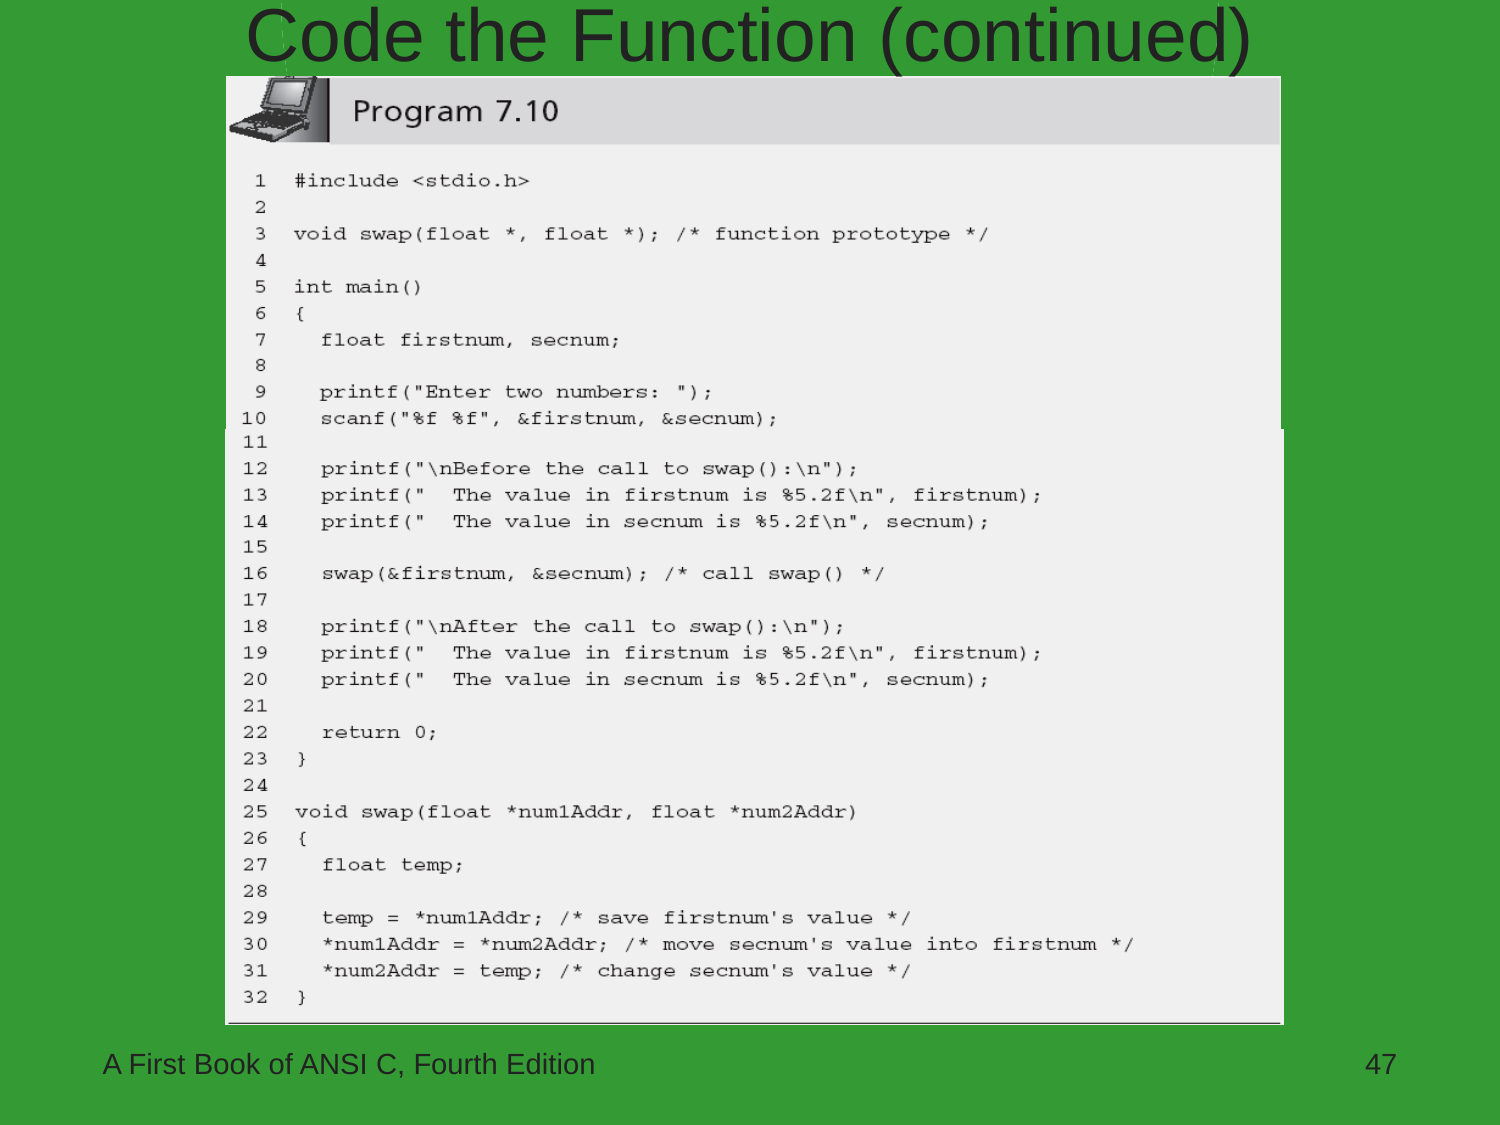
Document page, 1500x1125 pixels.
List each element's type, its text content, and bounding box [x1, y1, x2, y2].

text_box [224, 76, 1284, 1026]
footer A First Book of ANSI C, Fourth Edition [87, 1037, 1051, 1101]
text_box Code the Function (continued) [87, 0, 1413, 63]
slide_number 47 [1074, 1037, 1413, 1101]
